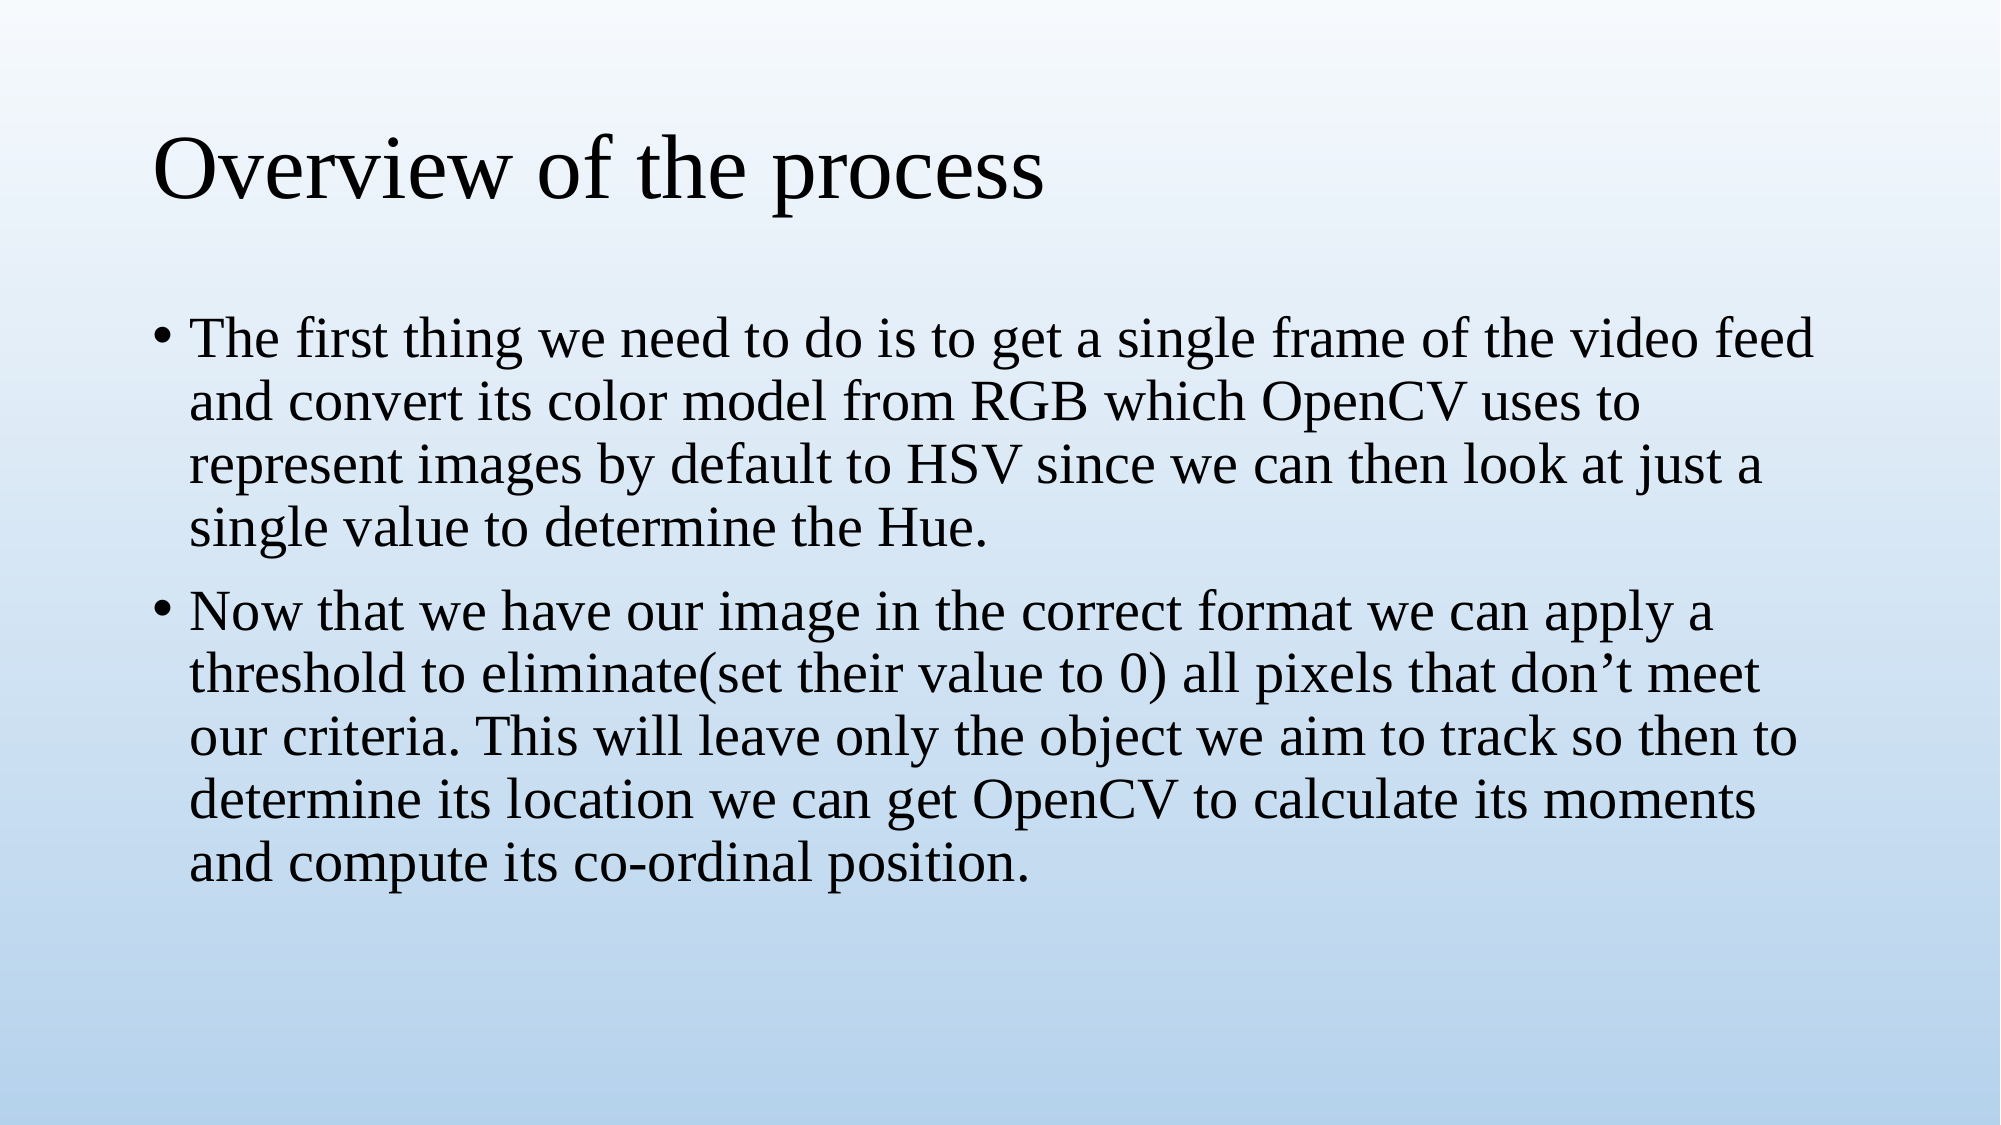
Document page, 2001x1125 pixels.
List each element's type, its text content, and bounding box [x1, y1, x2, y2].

title Overview of the process [137, 59, 1863, 278]
list The first thing we need to do is to get a single frame of the video feed and convert its color model from RGB which OpenCV uses to represent images by default to HSV since we can then look at just a single value to determine the Hue. Now that we have our image in the correct format we can apply a threshold to eliminate(set their value to 0) all pixels that don’t meet our criteria. This will leave only the object we aim to track so then to determine its location we can get OpenCV to calculate its moments and compute its co-ordinal position. [137, 299, 1863, 1014]
